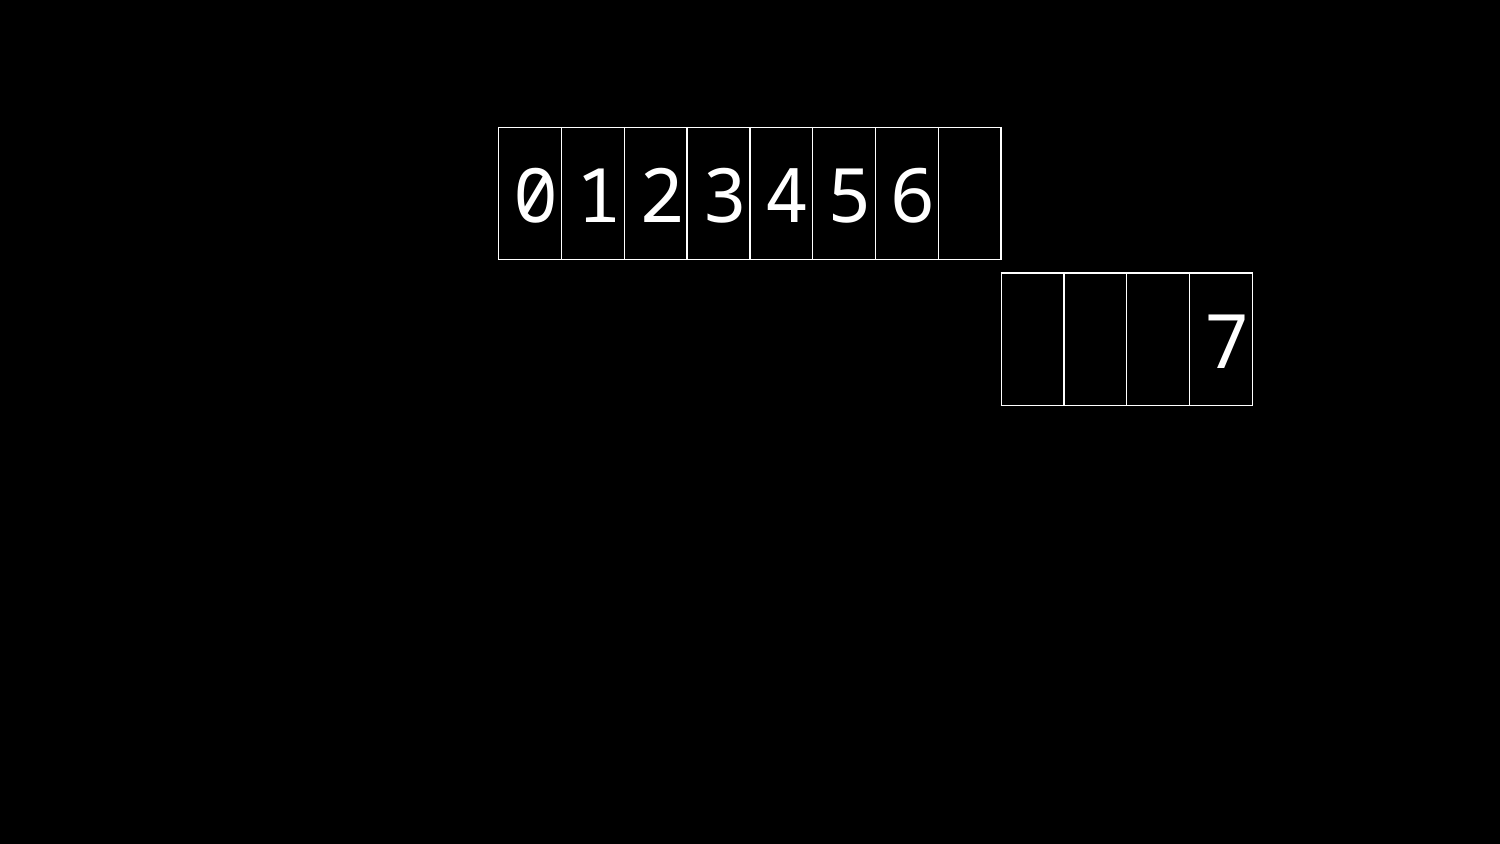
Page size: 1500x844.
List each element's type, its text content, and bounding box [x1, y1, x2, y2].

table_header 1 [562, 128, 624, 259]
table_header 0 [499, 128, 561, 259]
table_header 7 [1190, 274, 1252, 405]
table_header [1002, 274, 1063, 405]
table_header 6 [876, 128, 938, 259]
table_header [1065, 274, 1126, 405]
table_header [939, 128, 1000, 259]
table_header 3 [688, 128, 749, 259]
table_header 5 [813, 128, 875, 259]
table_header 4 [751, 128, 812, 259]
table_header 2 [625, 128, 686, 259]
table_header [1127, 274, 1189, 405]
